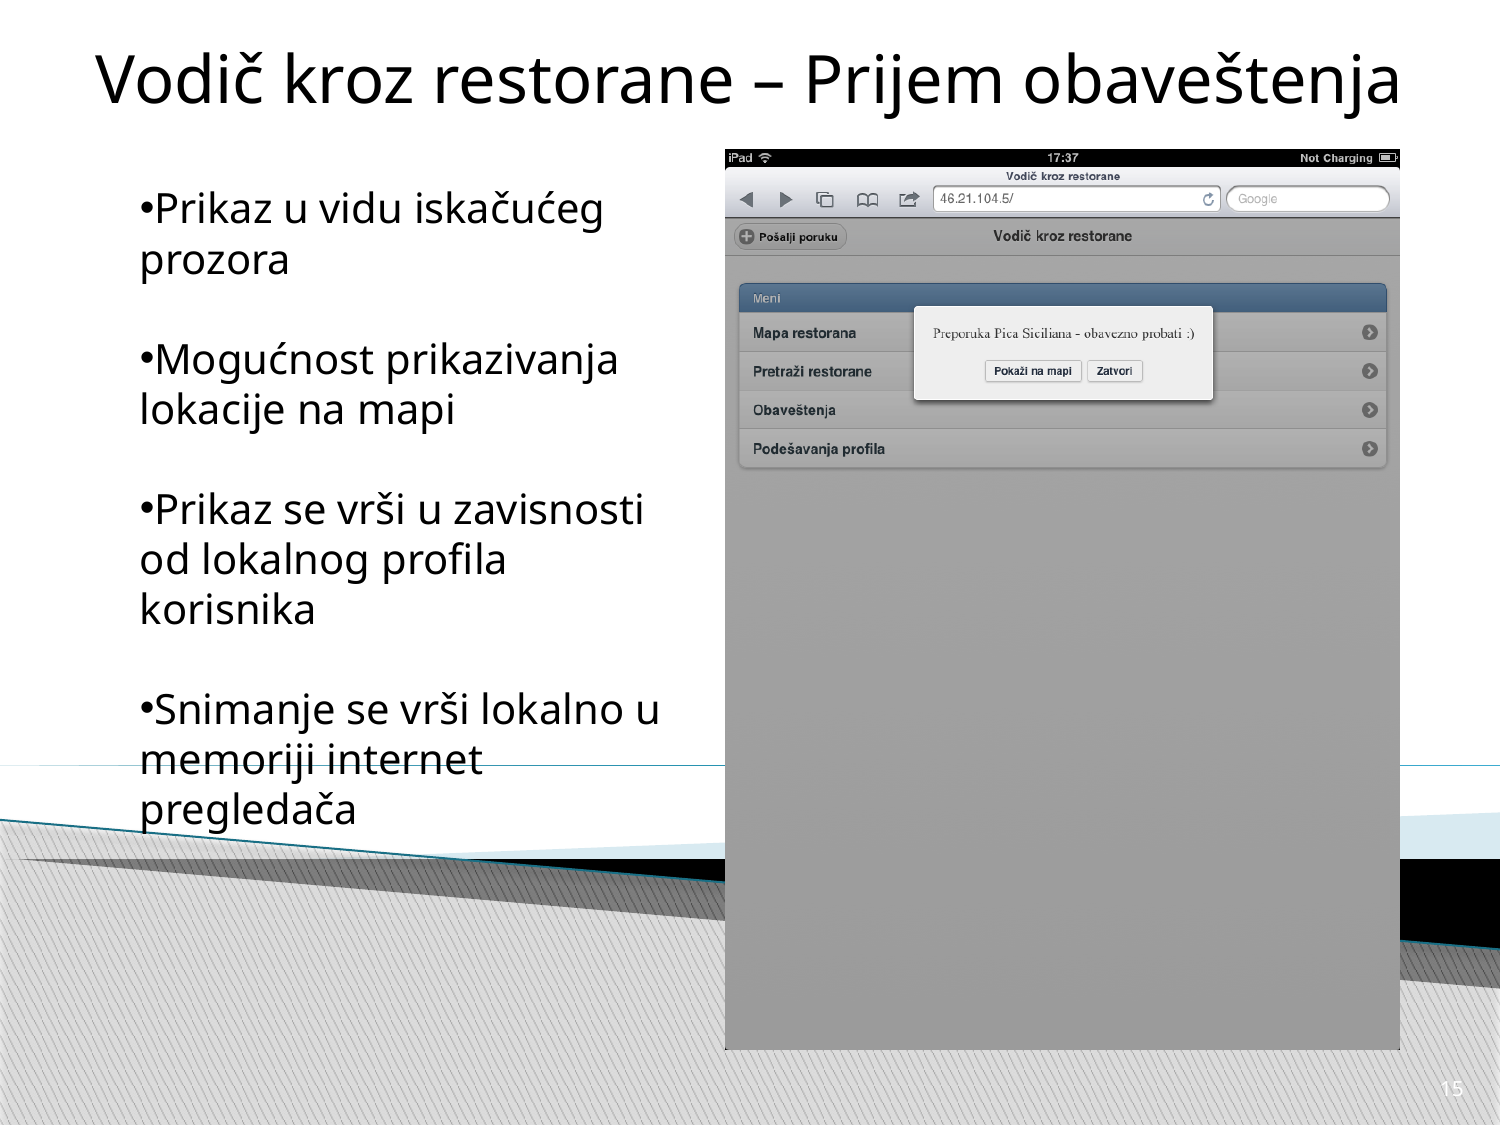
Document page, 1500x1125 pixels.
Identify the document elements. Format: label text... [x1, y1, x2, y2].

text_box Prikaz u vidu iskačućeg prozora Mogućnost prikazivanja lokacije na mapi Prikaz se vrši u zavisnosti od lokalnog profila korisnika Snimanje se vrši lokalno u memoriji internet pregledača [125, 174, 688, 840]
text_box Vodič kroz restorane – Prijem obaveštenja [0, 29, 1500, 125]
slide_number 15 [1418, 1051, 1479, 1112]
picture [5, 149, 1500, 1051]
